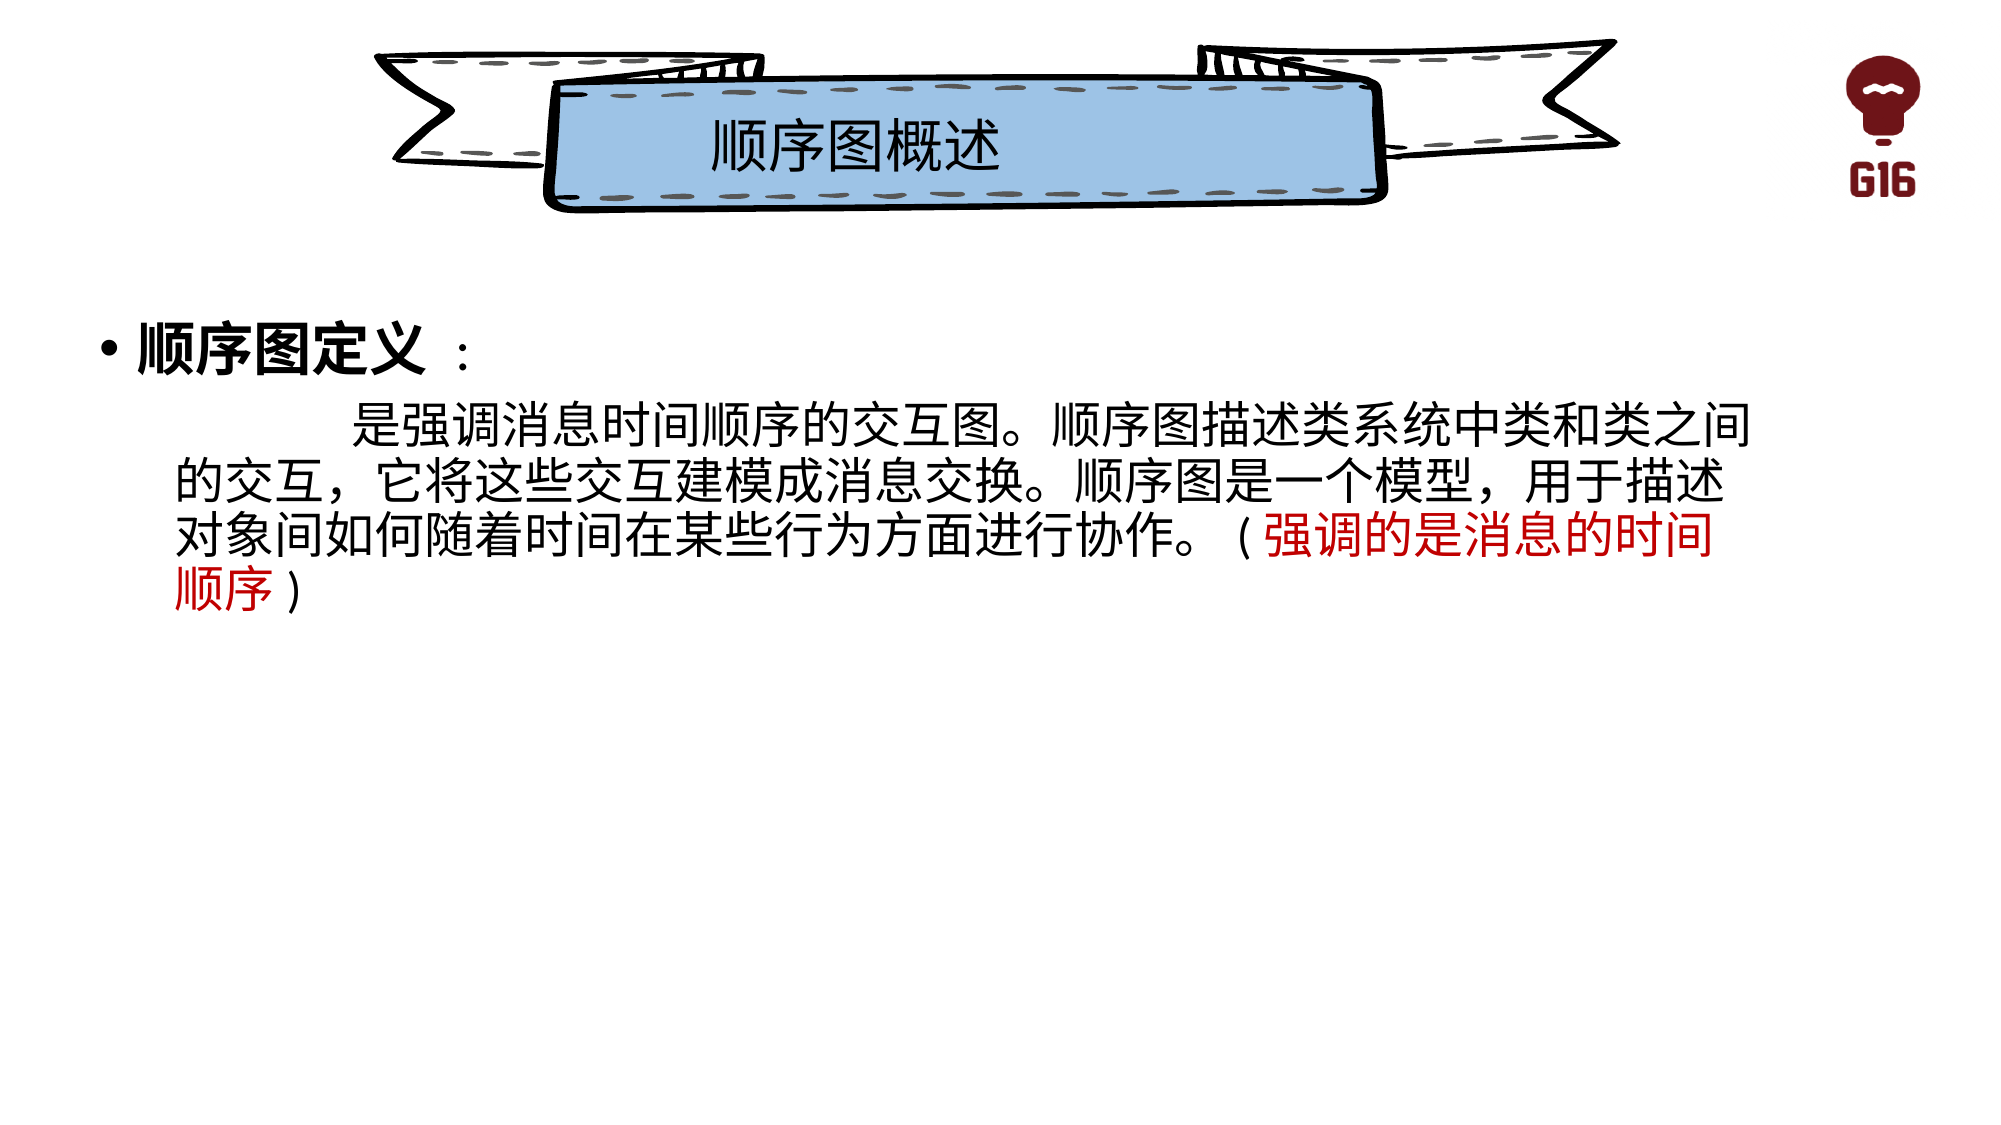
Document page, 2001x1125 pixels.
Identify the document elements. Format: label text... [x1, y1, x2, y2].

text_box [372, 38, 1622, 215]
text_box 顺序图定义 : 是强调消息时间顺序的交互图。顺序图描述类系统中类和类之间的交互，它将这些交互建模成消息交换。顺序图是一个模型，用于描述对象间如何随着时间在某些行为方面进行协作。(强调的是消息的时间顺序) [84, 312, 1779, 933]
picture [1766, 20, 2000, 221]
